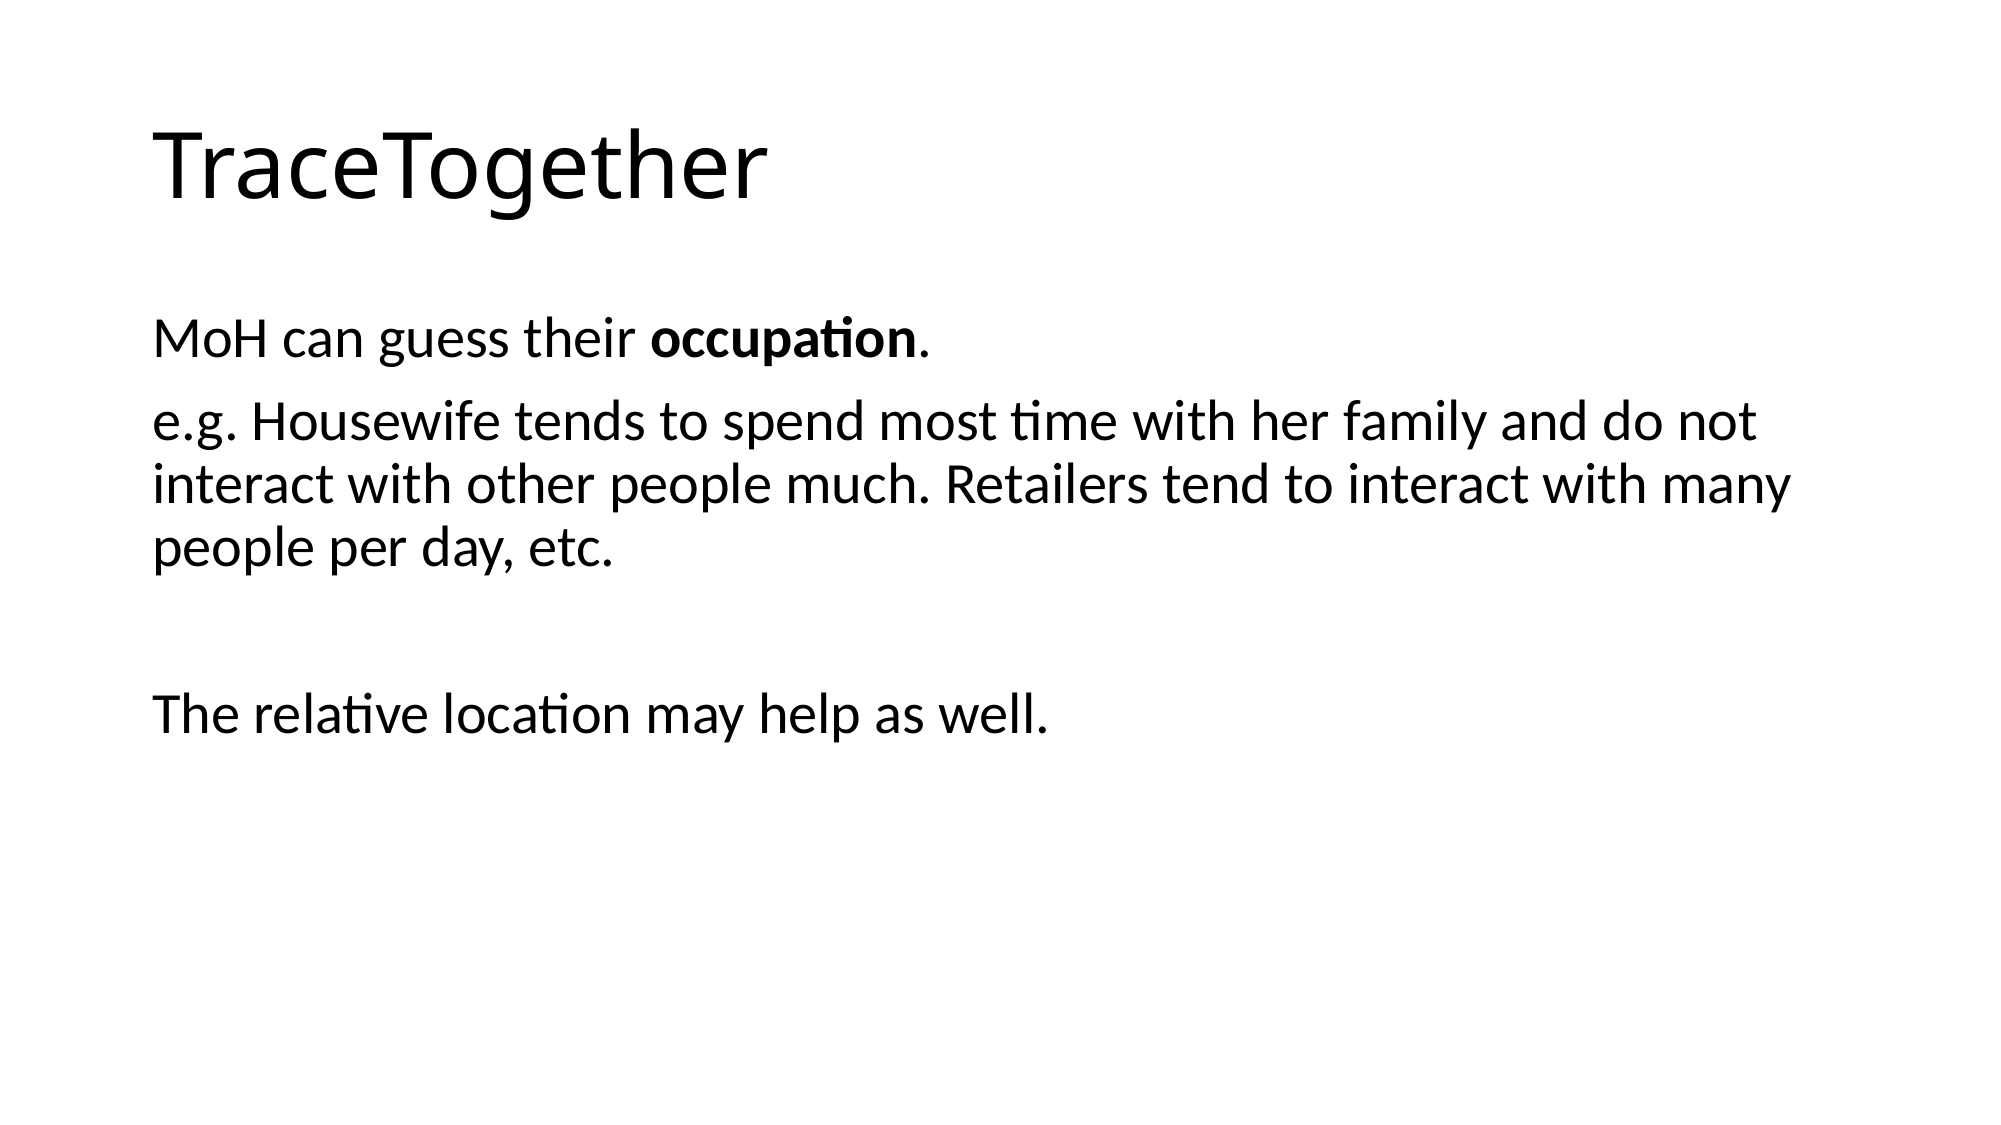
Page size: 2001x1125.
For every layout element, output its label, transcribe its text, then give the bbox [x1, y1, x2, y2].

title TraceTogether [137, 59, 1863, 278]
list MoH can guess their occupation. e.g. Housewife tends to spend most time with her family and do not interact with other people much. Retailers tend to interact with many people per day, etc. The relative location may help as well. [137, 299, 1863, 1014]
